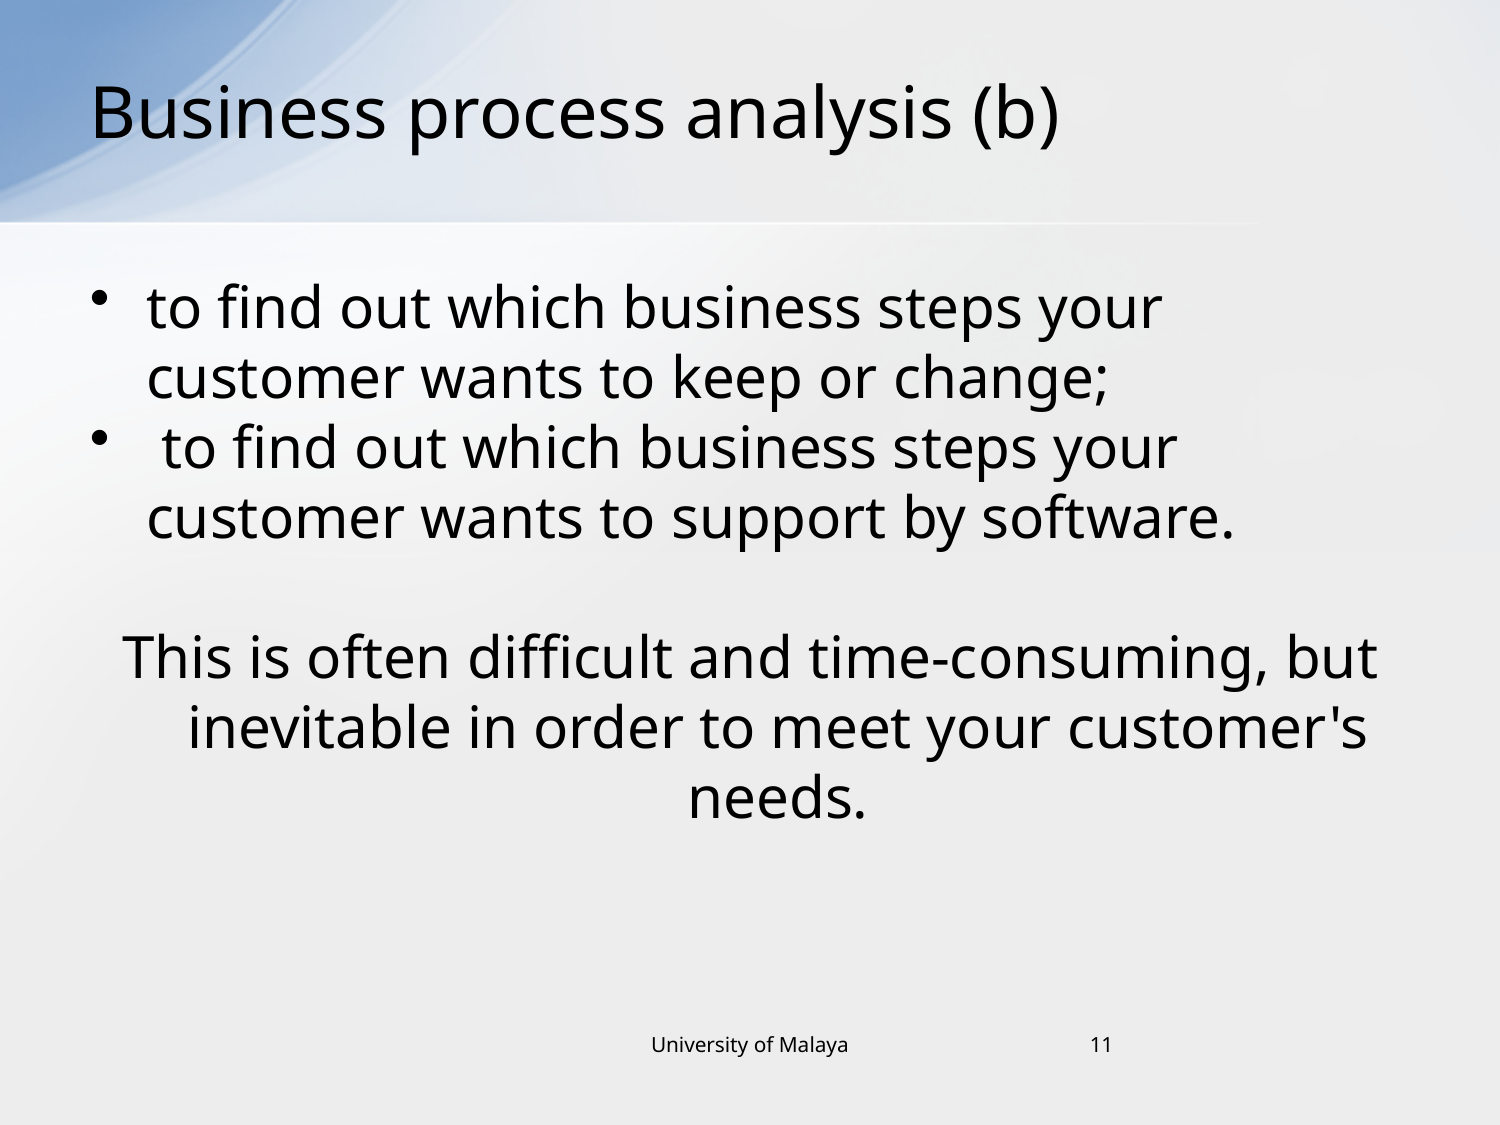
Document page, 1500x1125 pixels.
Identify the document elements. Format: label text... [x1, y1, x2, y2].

slide_number 11 [1074, 1024, 1425, 1103]
list to find out which business steps your customer wants to keep or change; to find out which business steps your customer wants to support by software. This is often difficult and time-consuming, but inevitable in order to meet your customer's needs. [75, 262, 1425, 1005]
footer University of Malaya [512, 1024, 988, 1103]
title Business process analysis (b) [75, 58, 1425, 247]
picture [0, 0, 1500, 1125]
